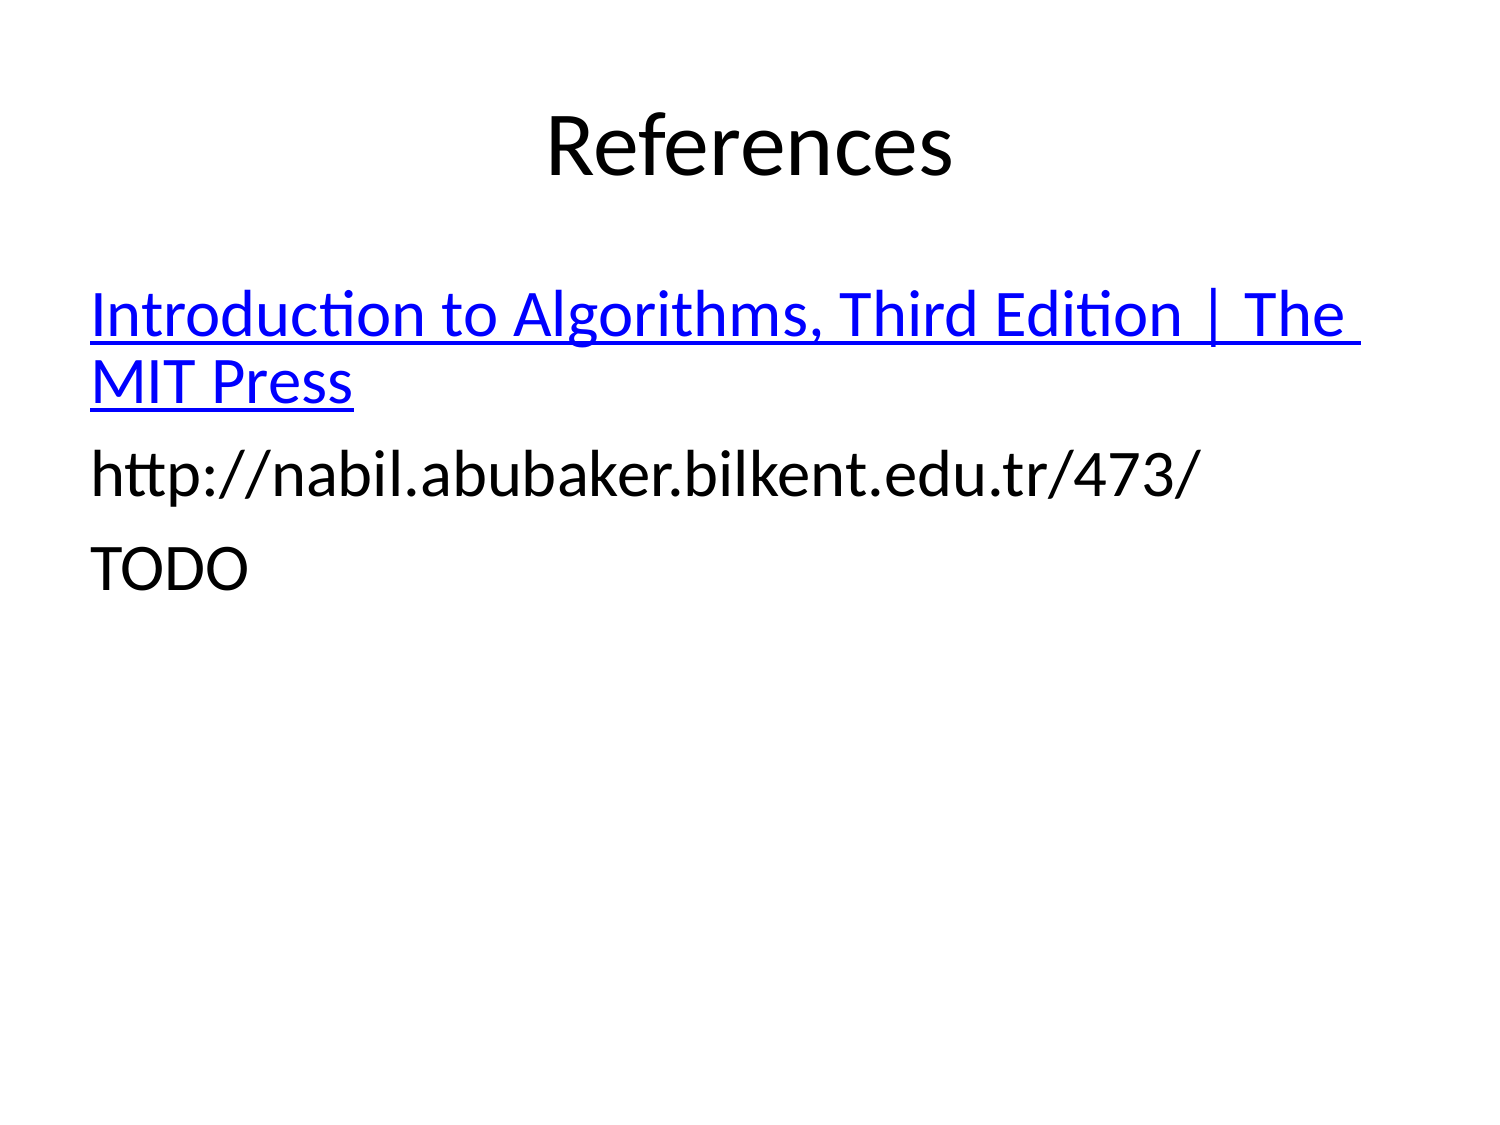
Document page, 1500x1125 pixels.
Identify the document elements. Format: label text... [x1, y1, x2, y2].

title References [75, 45, 1425, 233]
list Introduction to Algorithms, Third Edition | The MIT Press http://nabil.abubaker.bilkent.edu.tr/473/ TODO [75, 262, 1425, 1005]
